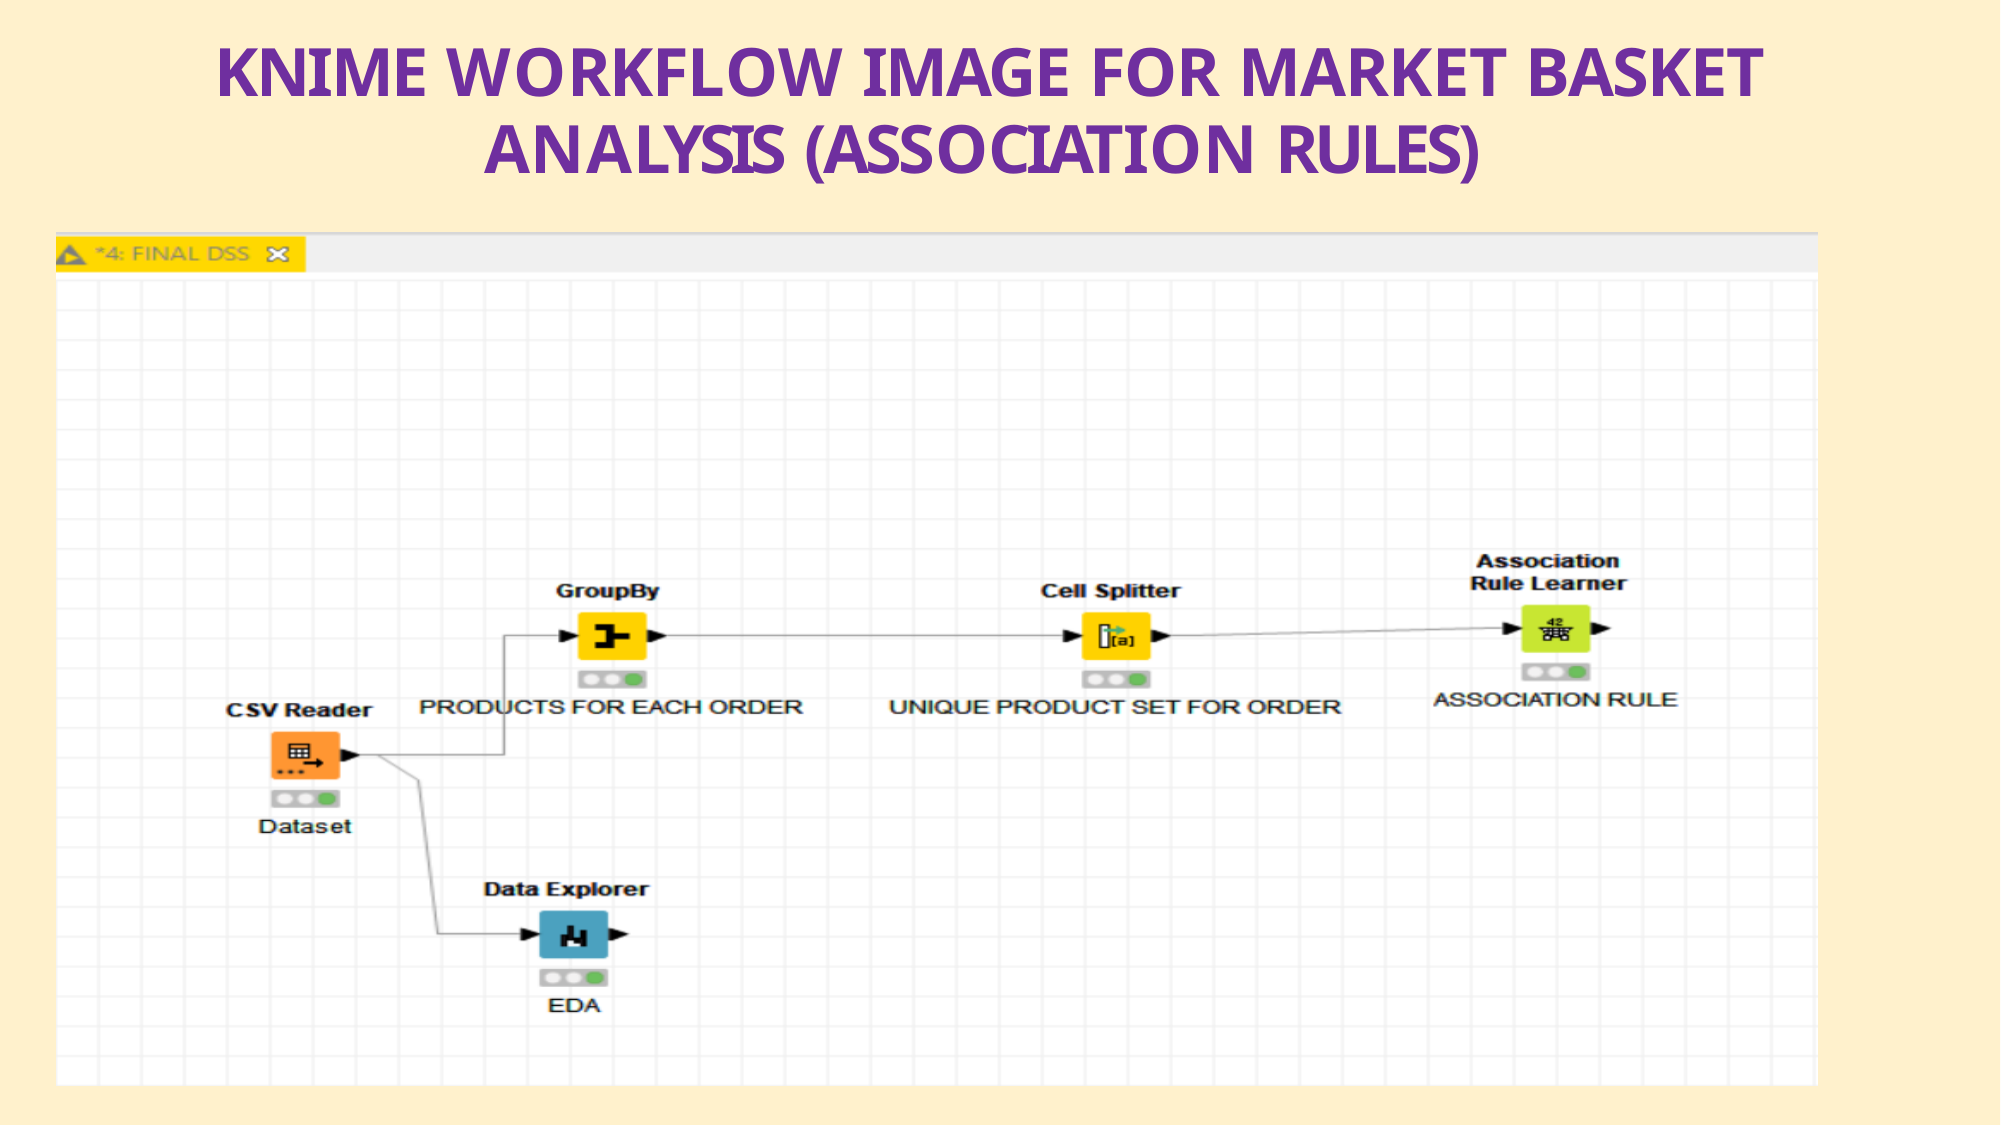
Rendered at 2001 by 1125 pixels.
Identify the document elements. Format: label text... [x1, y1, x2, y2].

title KNIME WORKFLOW IMAGE FOR MARKET BASKET ANALYSIS (ASSOCIATION RULES) [212, 25, 1788, 221]
picture [56, 232, 1818, 1086]
